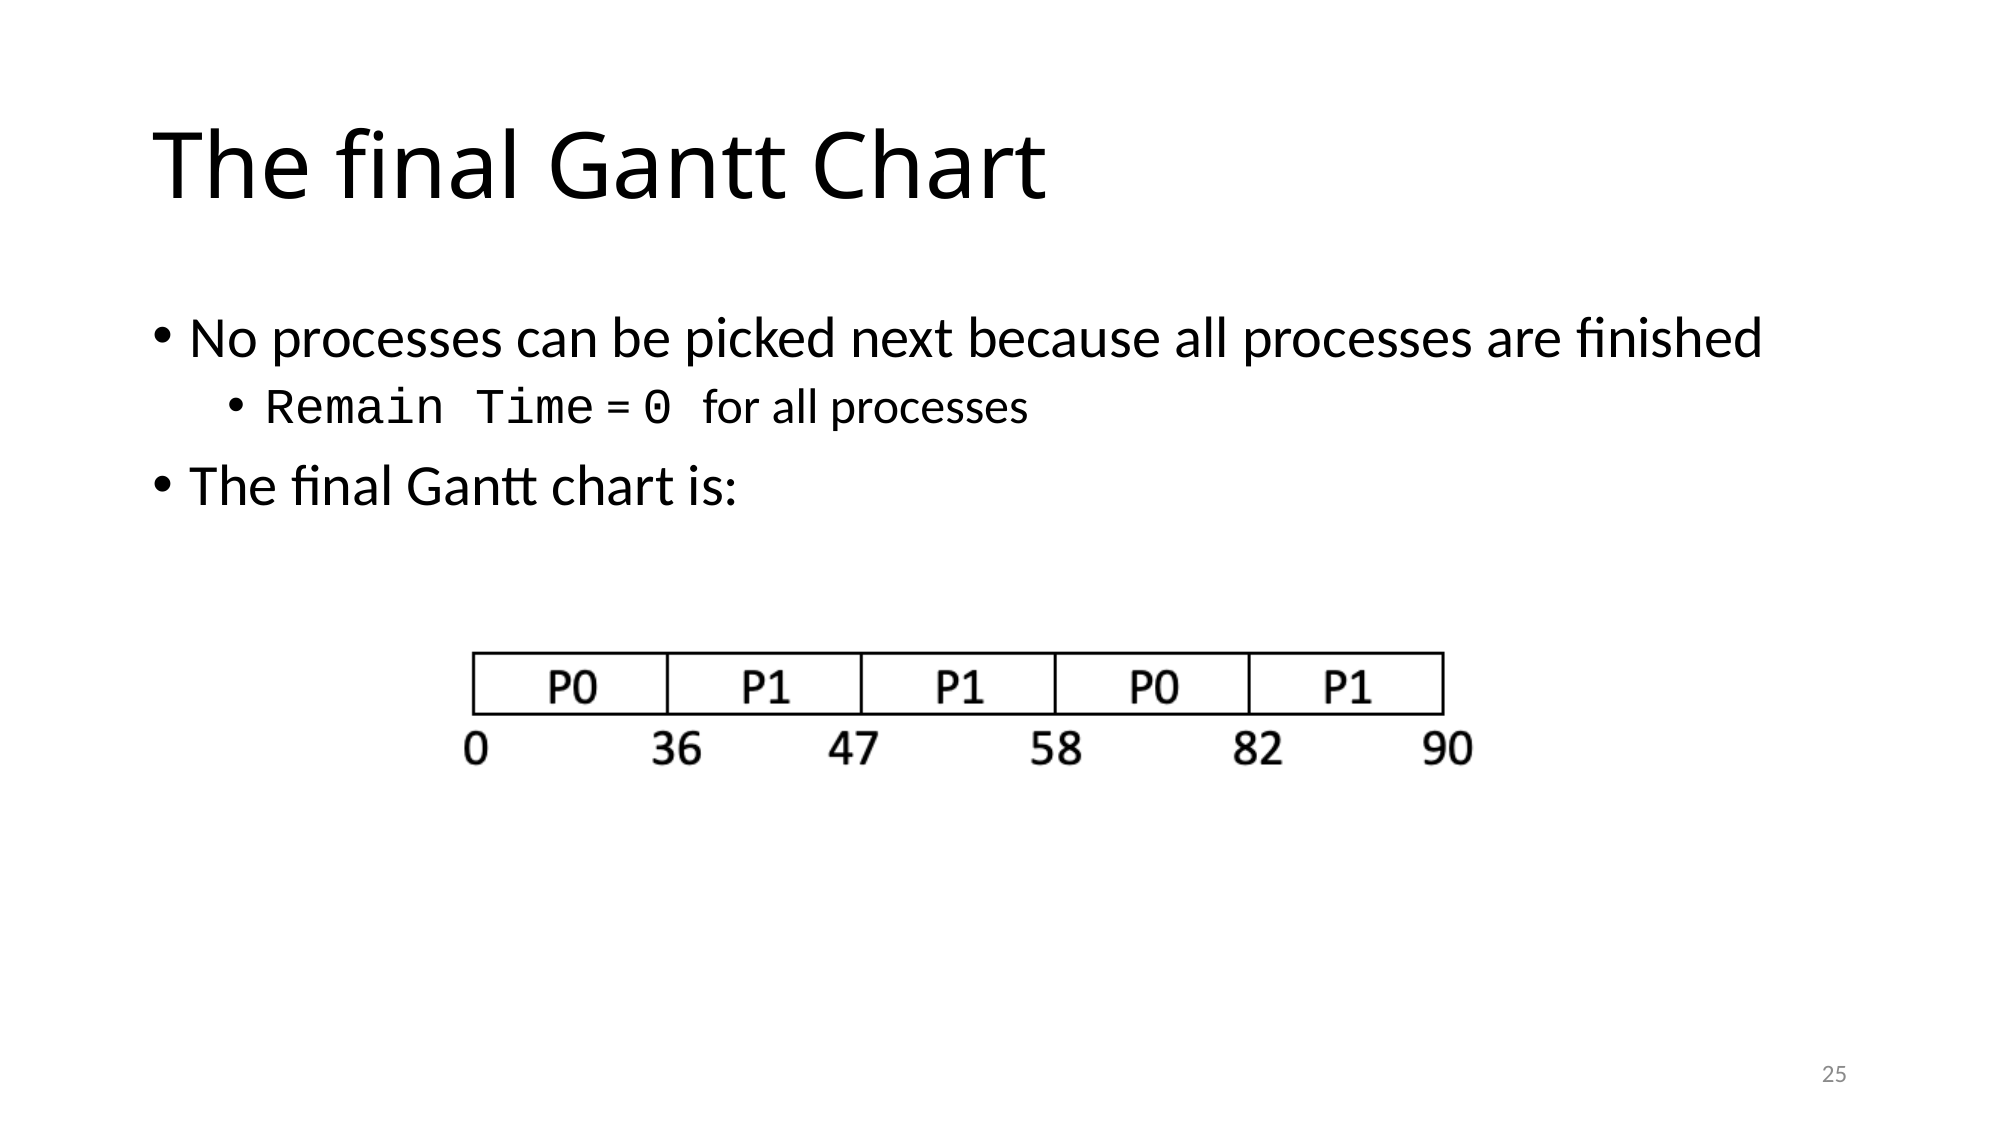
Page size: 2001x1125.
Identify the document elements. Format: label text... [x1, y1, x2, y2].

list No processes can be picked next because all processes are finished Remain Time = 0 for all processes The final Gantt chart is: [137, 299, 1863, 1014]
slide_number 25 [1412, 1042, 1863, 1103]
picture [342, 585, 1563, 847]
title The final Gantt Chart [137, 59, 1863, 278]
